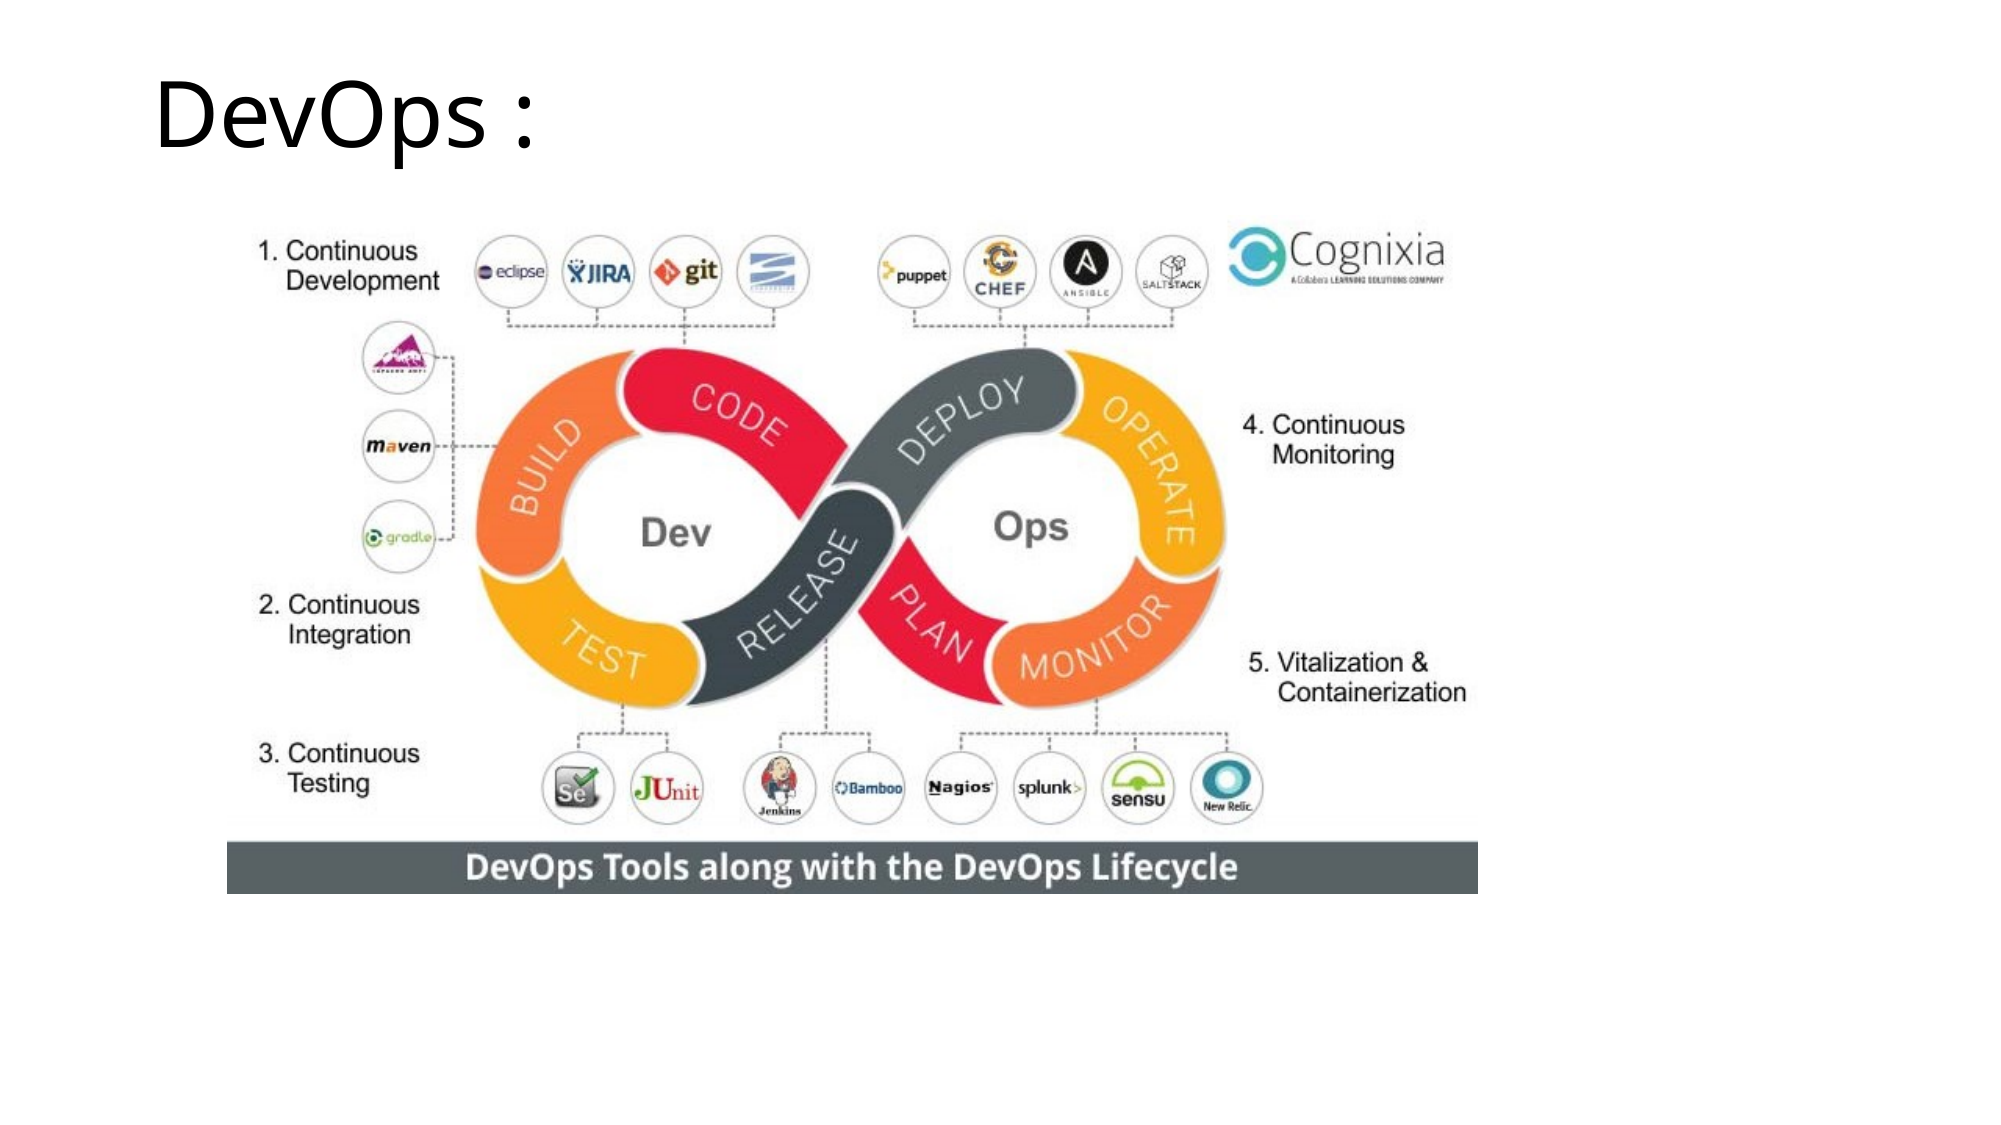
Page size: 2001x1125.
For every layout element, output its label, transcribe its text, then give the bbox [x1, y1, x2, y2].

title DevOps : [137, 59, 1863, 278]
picture [227, 215, 1478, 894]
